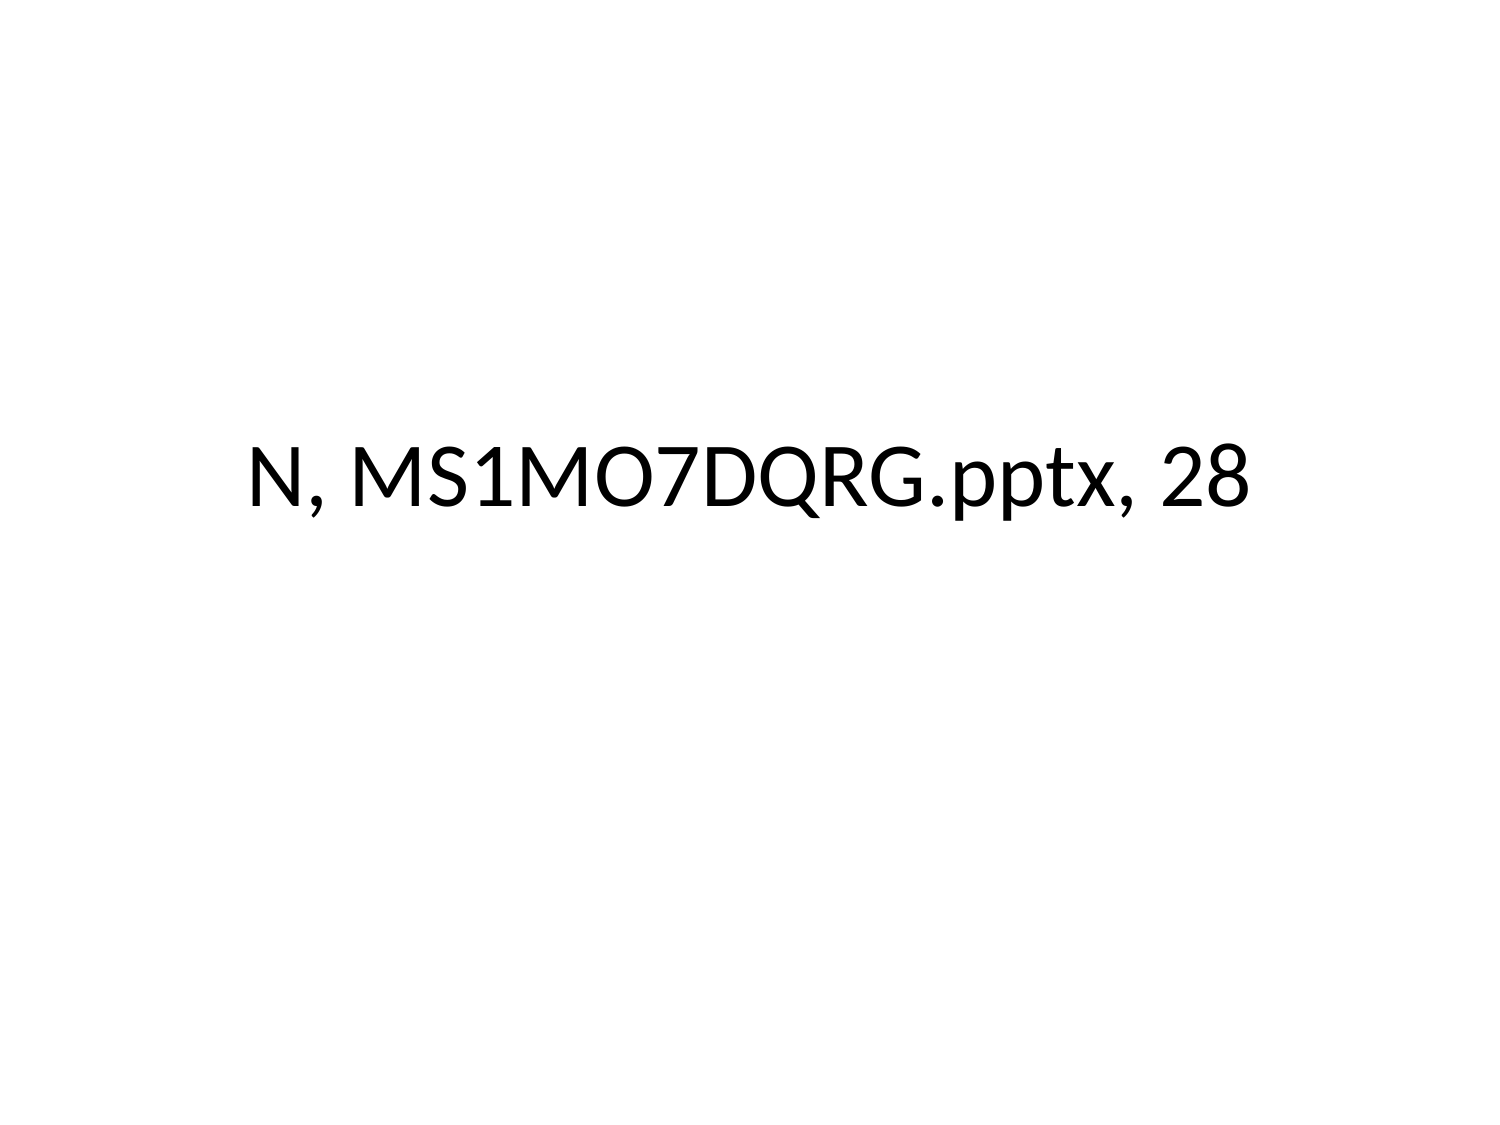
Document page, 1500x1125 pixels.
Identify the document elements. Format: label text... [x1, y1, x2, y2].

title N, MS1MO7DQRG.pptx, 28 [112, 349, 1388, 591]
